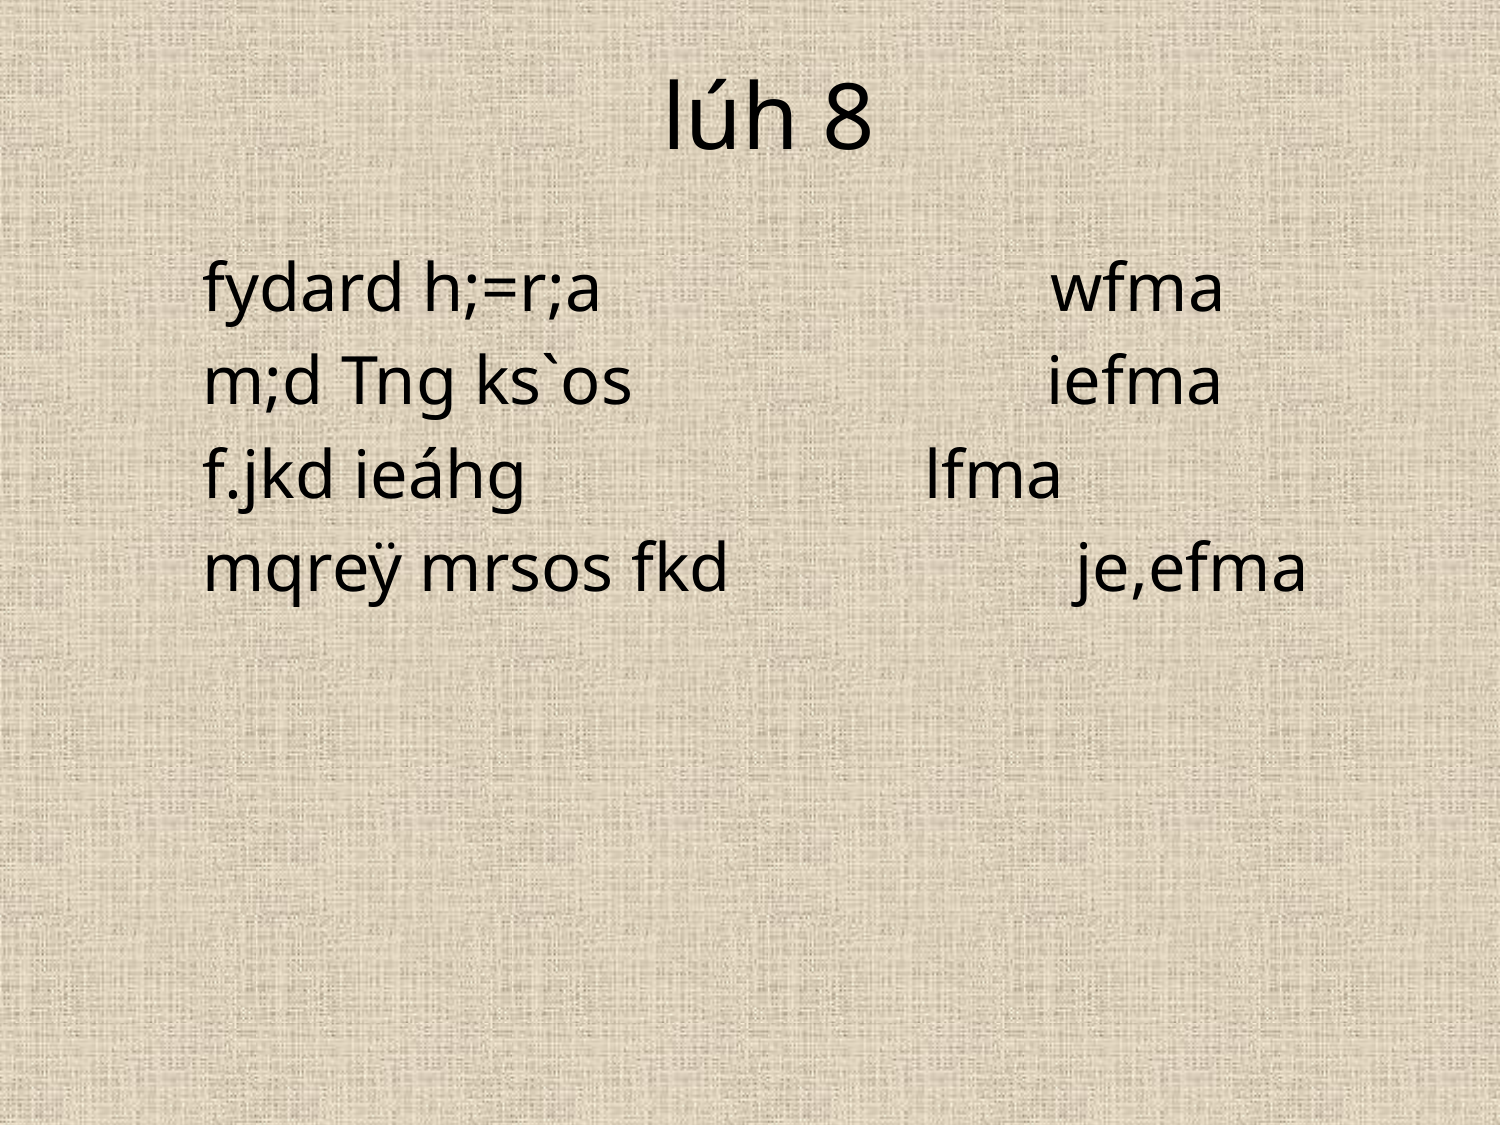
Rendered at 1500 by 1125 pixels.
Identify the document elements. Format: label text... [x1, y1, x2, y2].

picture [0, 0, 1500, 1125]
list fydard h;=r;a wfma m;d Tng ks`os iefma f.jkd ieáhg lfma mqreÿ mrsos fkd je,efma [187, 237, 1425, 1005]
title lúh 8 [112, 24, 1425, 200]
